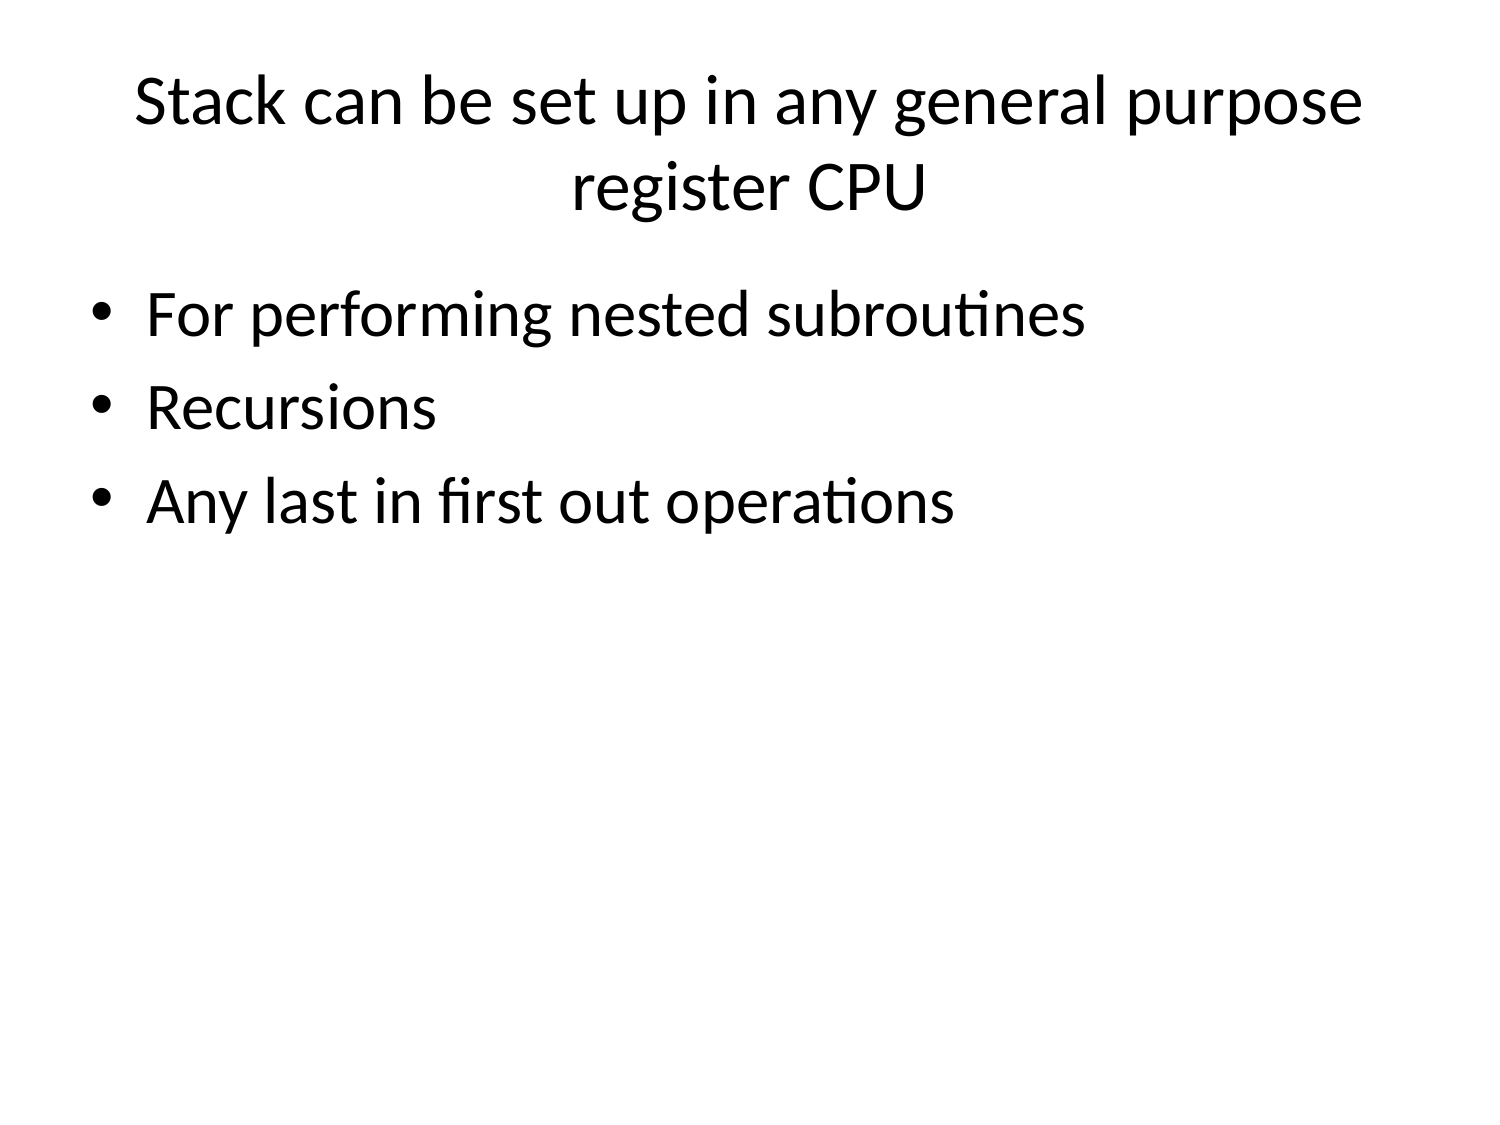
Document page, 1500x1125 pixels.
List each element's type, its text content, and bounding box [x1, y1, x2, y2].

title Stack can be set up in any general purpose register CPU [75, 45, 1425, 233]
list For performing nested subroutines Recursions Any last in first out operations [75, 262, 1425, 1005]
